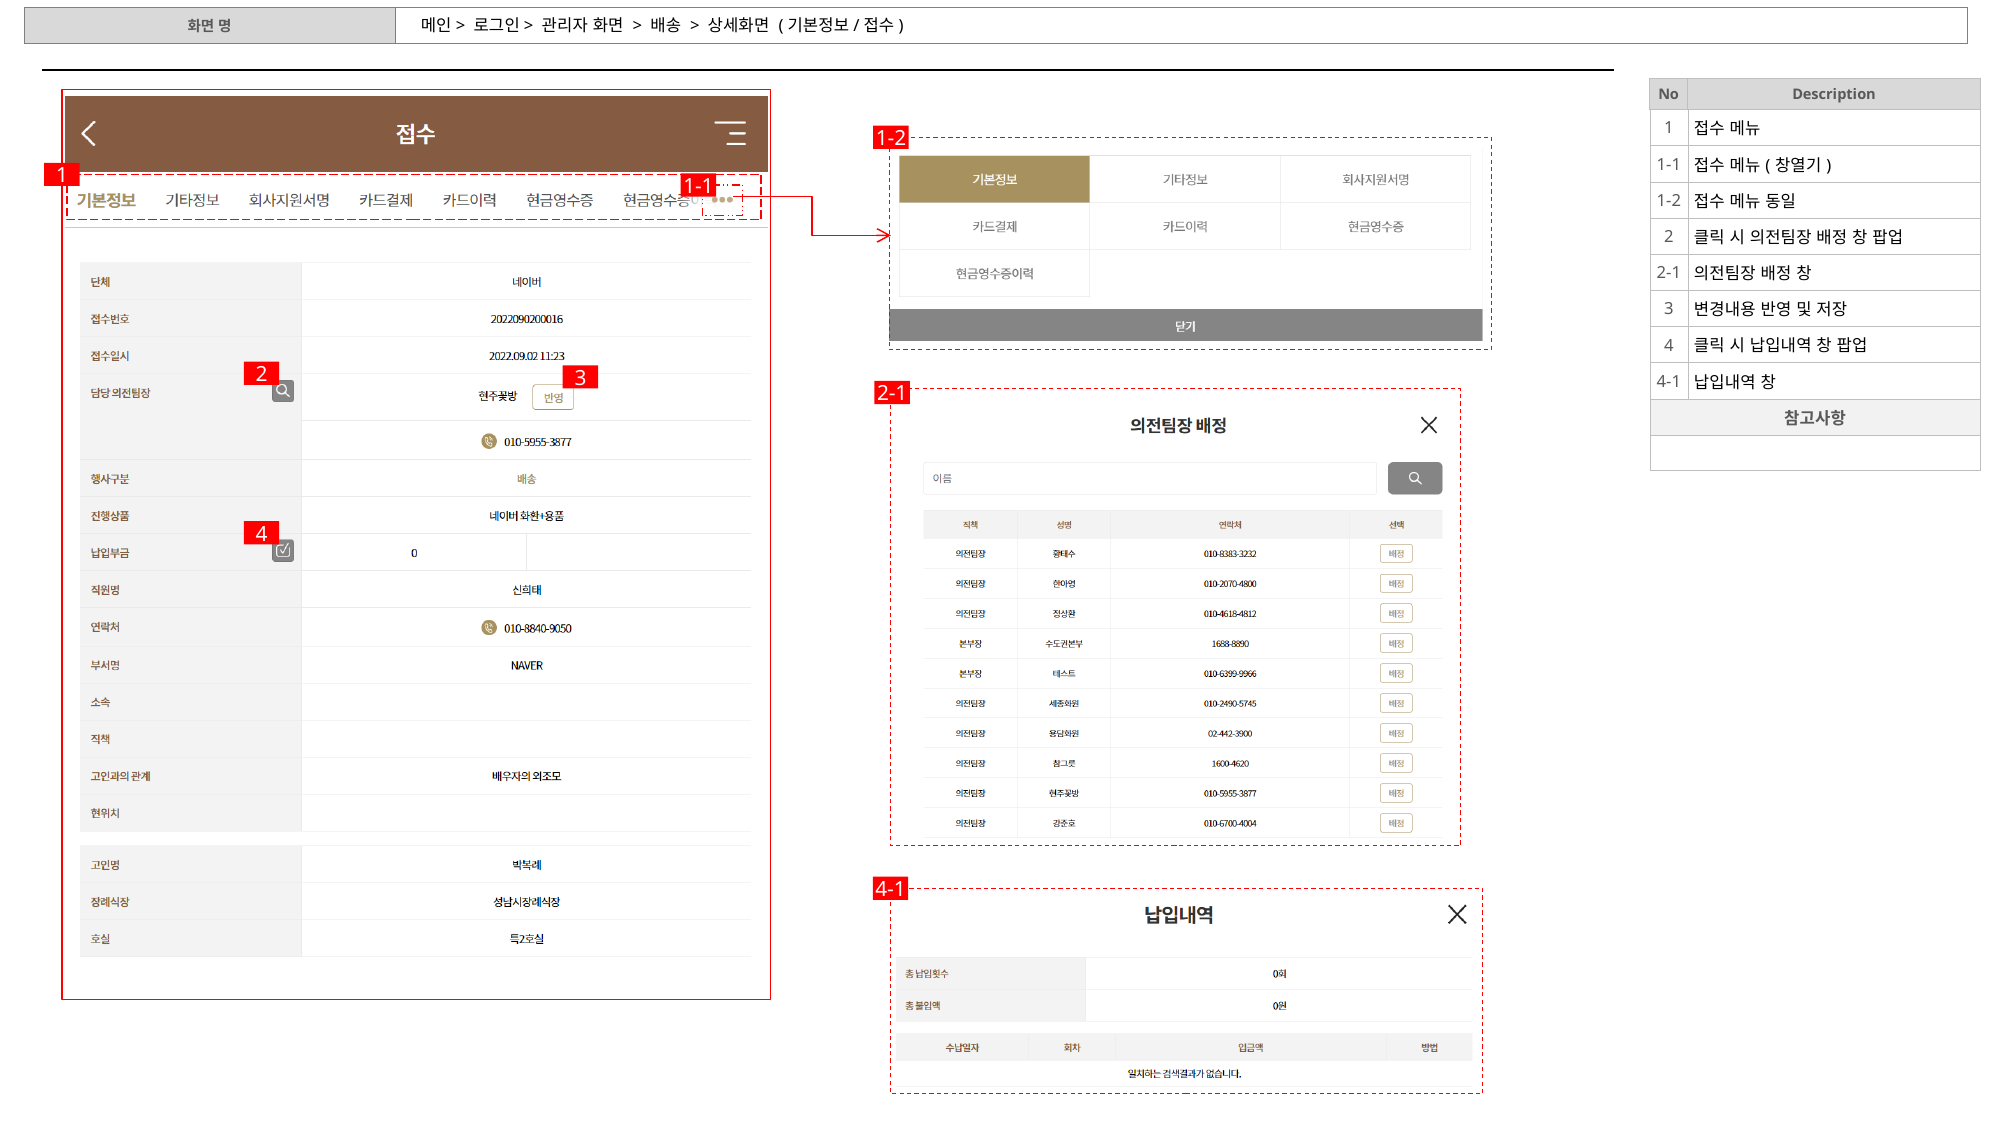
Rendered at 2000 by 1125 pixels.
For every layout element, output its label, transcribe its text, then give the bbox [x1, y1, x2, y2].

text_box 4-1 [871, 875, 910, 902]
table_header 접수 메뉴 [1689, 110, 1980, 145]
table_cell 접수 메뉴(창열기) [1689, 146, 1980, 182]
table_header 1 [1651, 110, 1688, 145]
text_box [911, 135, 1494, 352]
table_cell 접수 메뉴 동일 [1689, 183, 1980, 218]
text_box 메인> 로그인> 관리자 화면 > 배송 > 상세화면 (기본정보/접수) [406, 7, 919, 42]
picture [888, 148, 1483, 342]
picture [919, 408, 1449, 864]
table_cell 참고사항 [1651, 400, 1980, 435]
text_box [764, 245, 773, 1002]
table_cell 클릭 시 의전팀장 배정 창 팝업 [1689, 219, 1980, 254]
picture [891, 887, 1480, 1098]
table_cell 의전팀장 배정 창 [1689, 255, 1980, 290]
table_cell 1-2 [1651, 183, 1688, 218]
table_cell 클릭 시 납입내역 창 팝업 [1689, 327, 1980, 362]
text_box 1 [42, 161, 60, 188]
text_box [889, 386, 1463, 848]
table_cell 납입내역 창 [1689, 363, 1980, 399]
table_cell 2 [1651, 219, 1688, 254]
text_box [60, 995, 67, 1002]
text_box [733, 196, 892, 236]
text_box [1478, 886, 1485, 897]
table_cell 2-1 [1651, 255, 1688, 290]
table_cell 1-1 [1651, 146, 1688, 182]
text_box [60, 88, 773, 193]
picture [65, 96, 768, 993]
table_cell [1651, 436, 1980, 470]
table_cell 4 [1651, 327, 1688, 362]
text_box 2-1 [872, 379, 912, 406]
table_cell 3 [1651, 291, 1688, 326]
text_box 1-2 [871, 124, 911, 151]
table_cell 4-1 [1651, 363, 1688, 399]
table_cell 변경내용 반영 및 저장 [1689, 291, 1980, 326]
